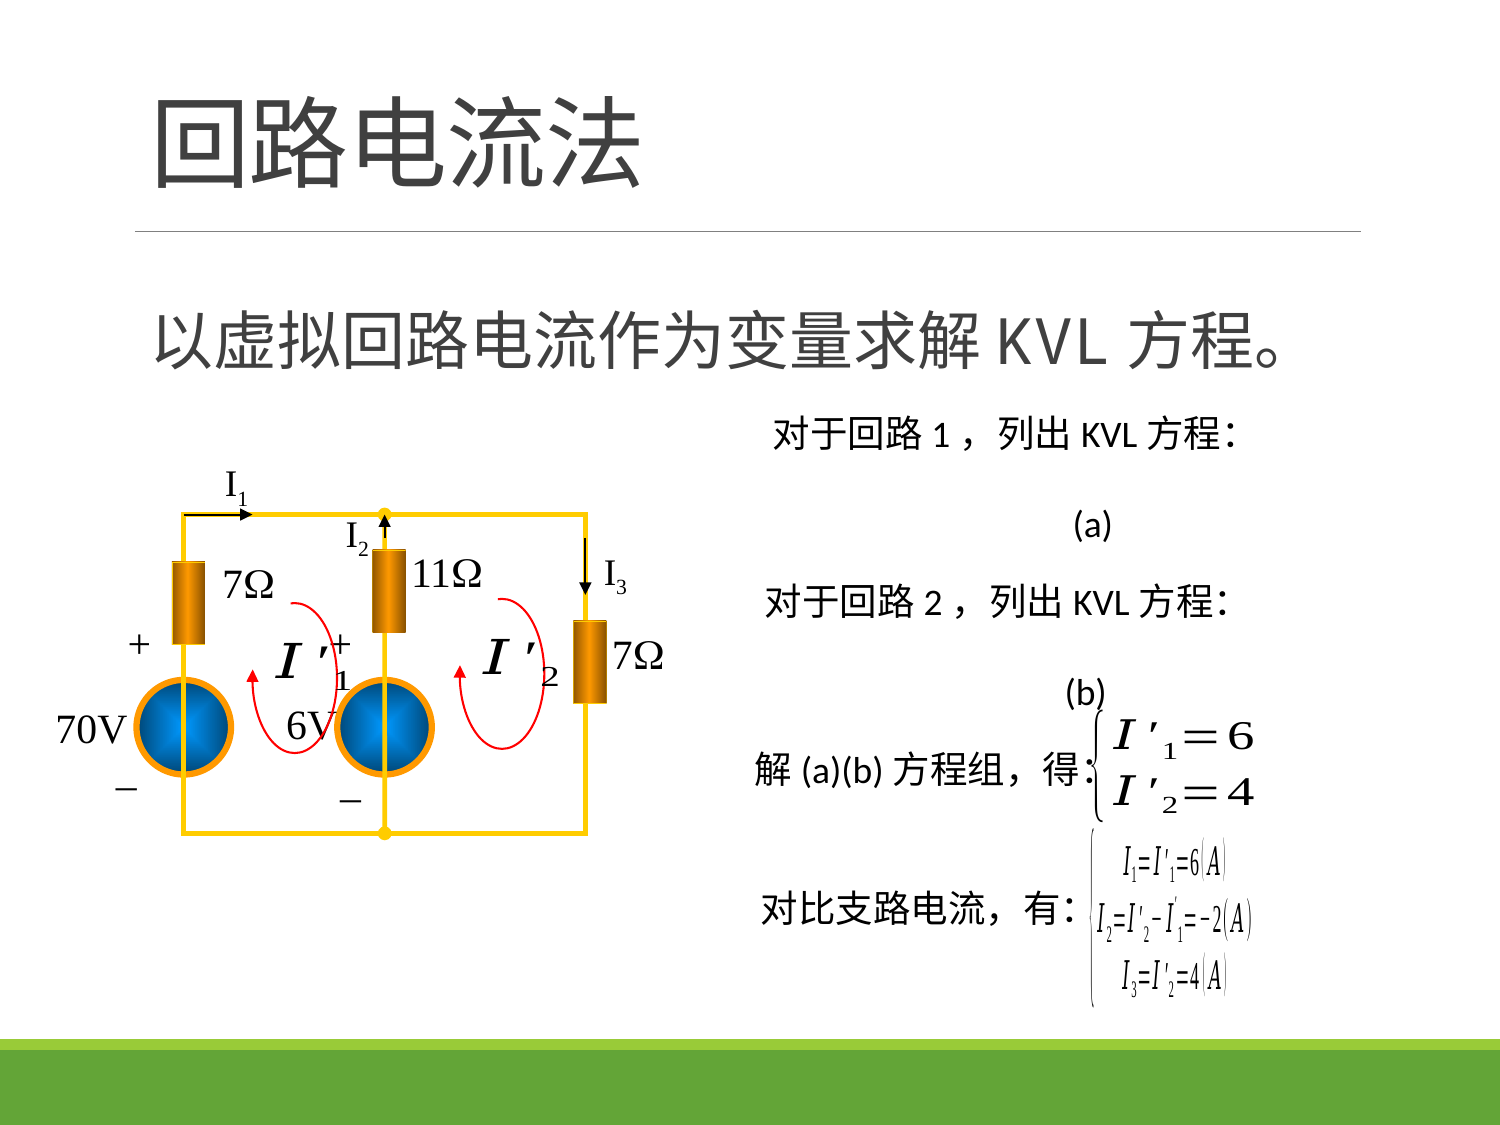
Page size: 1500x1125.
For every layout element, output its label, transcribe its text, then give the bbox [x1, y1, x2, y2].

text_box 解(a)(b)方程组，得： [805, 738, 1133, 799]
text_box I1 [210, 452, 264, 511]
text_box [459, 598, 561, 750]
text_box 对比支路电流，有： [745, 877, 1114, 938]
text_box I2 [330, 502, 385, 511]
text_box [251, 602, 353, 754]
list 以虚拟回路电流作为变量求解KVL方程。 [135, 254, 1373, 386]
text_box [40, 514, 798, 834]
title 回路电流法 [135, 47, 1373, 209]
